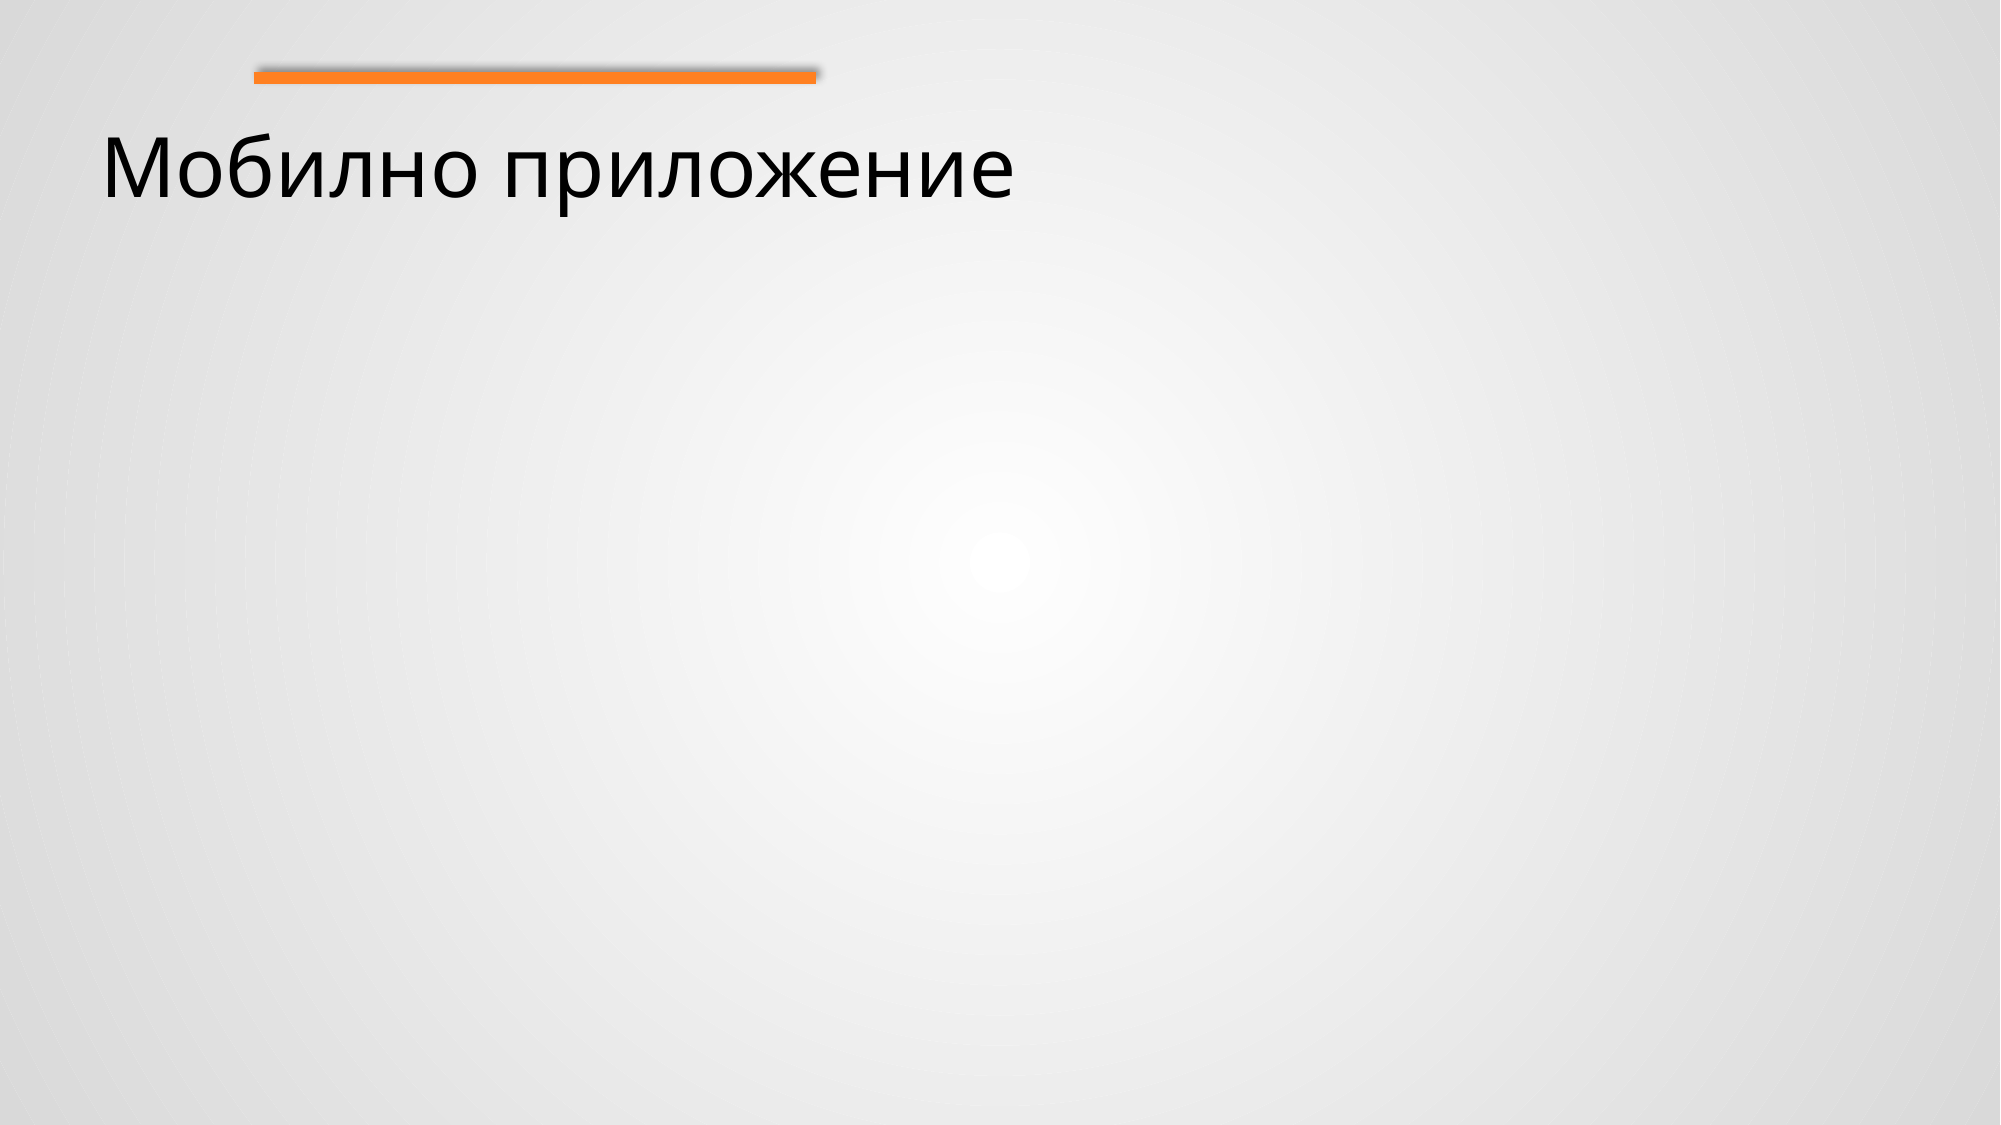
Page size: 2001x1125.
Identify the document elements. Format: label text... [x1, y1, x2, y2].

title Мобилно приложение [85, 110, 1915, 224]
